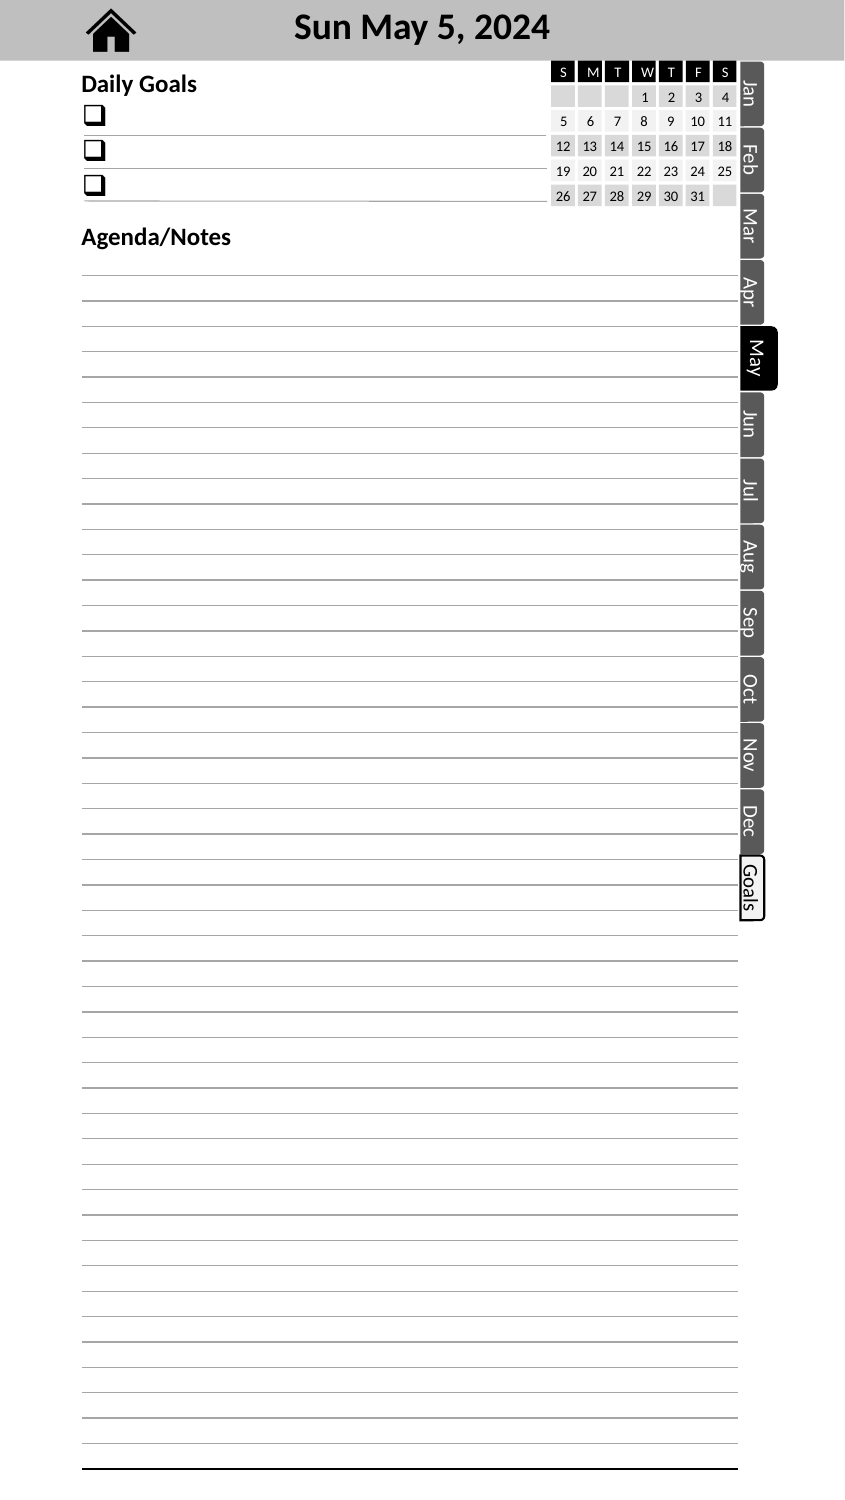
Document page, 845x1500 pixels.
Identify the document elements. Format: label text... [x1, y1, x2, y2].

list Sun May 5, 2024 [190, 0, 655, 61]
picture [82, 1, 140, 59]
